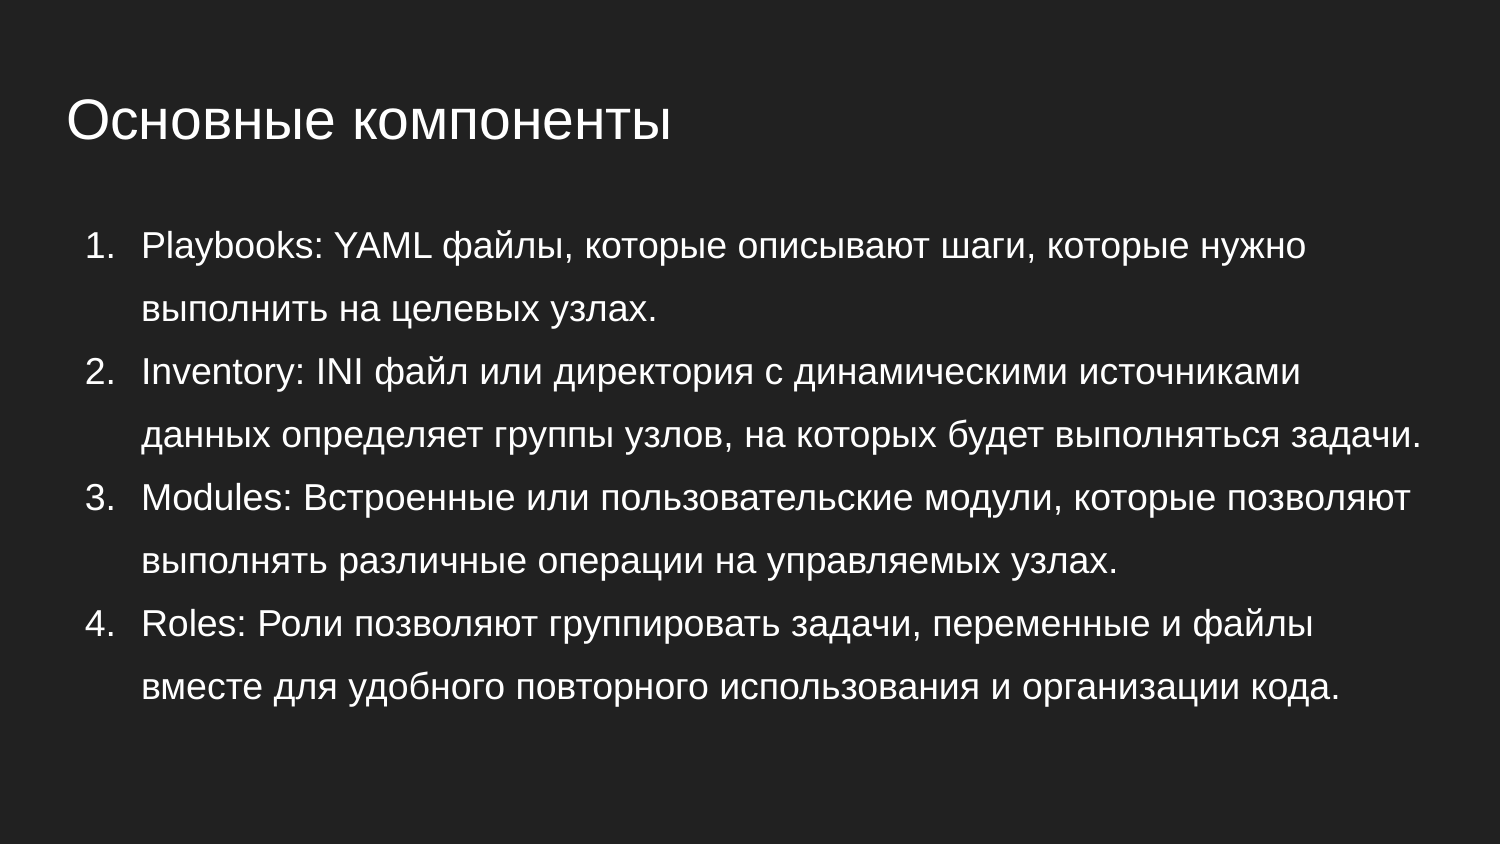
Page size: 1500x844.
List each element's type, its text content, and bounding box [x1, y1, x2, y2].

list Playbooks: YAML файлы, которые описывают шаги, которые нужно выполнить на целевых узлах. Inventory: INI файл или директория с динамическими источниками данных определяет группы узлов, на которых будет выполняться задачи. Modules: Встроенные или пользовательские модули, которые позволяют выполнять различные операции на управляемых узлах. Roles: Роли позволяют группировать задачи, переменные и файлы вместе для удобного повторного использования и организации кода. [51, 189, 1449, 750]
title Основные компоненты [51, 72, 1449, 167]
